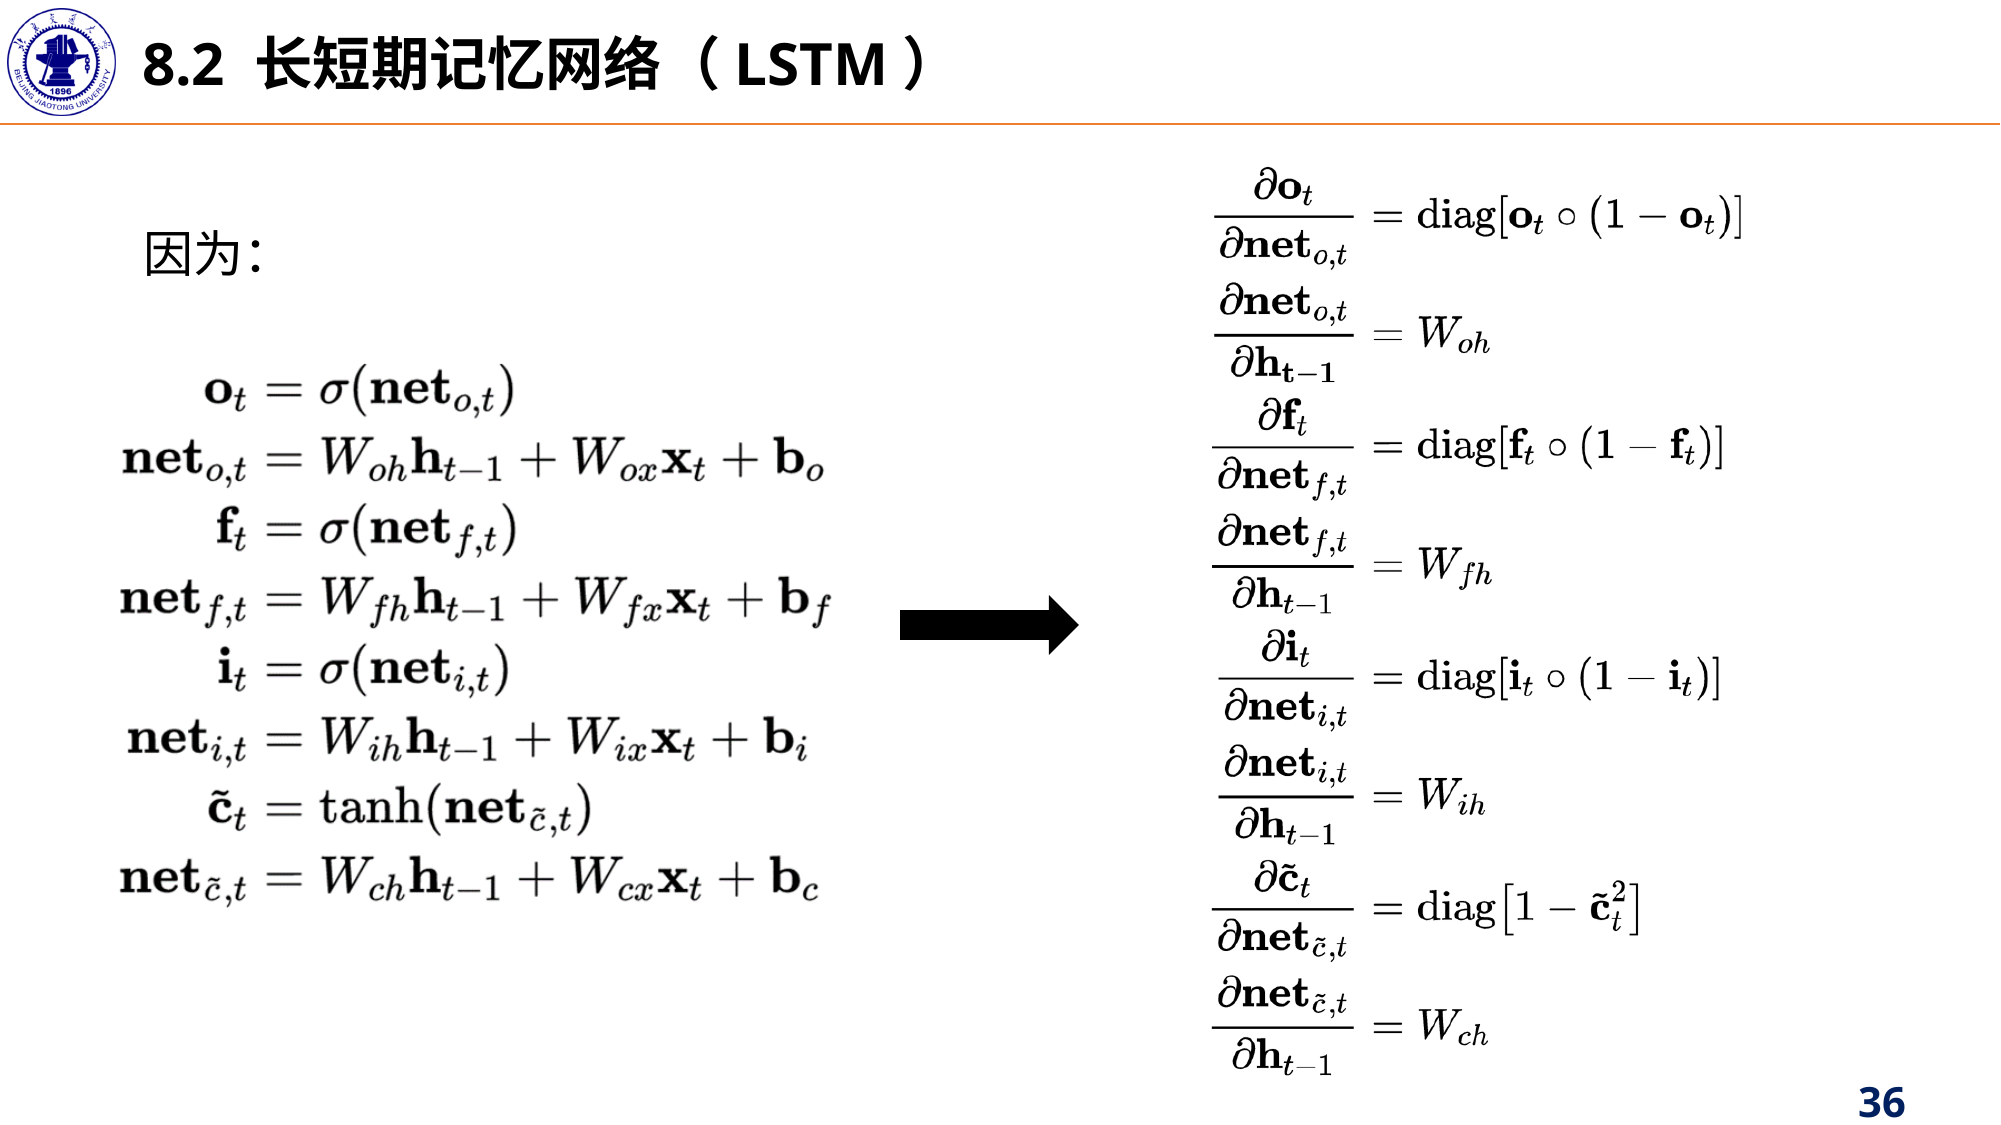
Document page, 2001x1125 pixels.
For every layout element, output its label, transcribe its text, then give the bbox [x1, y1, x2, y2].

picture [109, 363, 842, 918]
picture [1202, 166, 1749, 1084]
text_box [900, 595, 1079, 655]
text_box 因为： [128, 215, 309, 291]
text_box 8.2 长短期记忆网络（LSTM） [127, 19, 1958, 245]
picture [7, 8, 116, 116]
